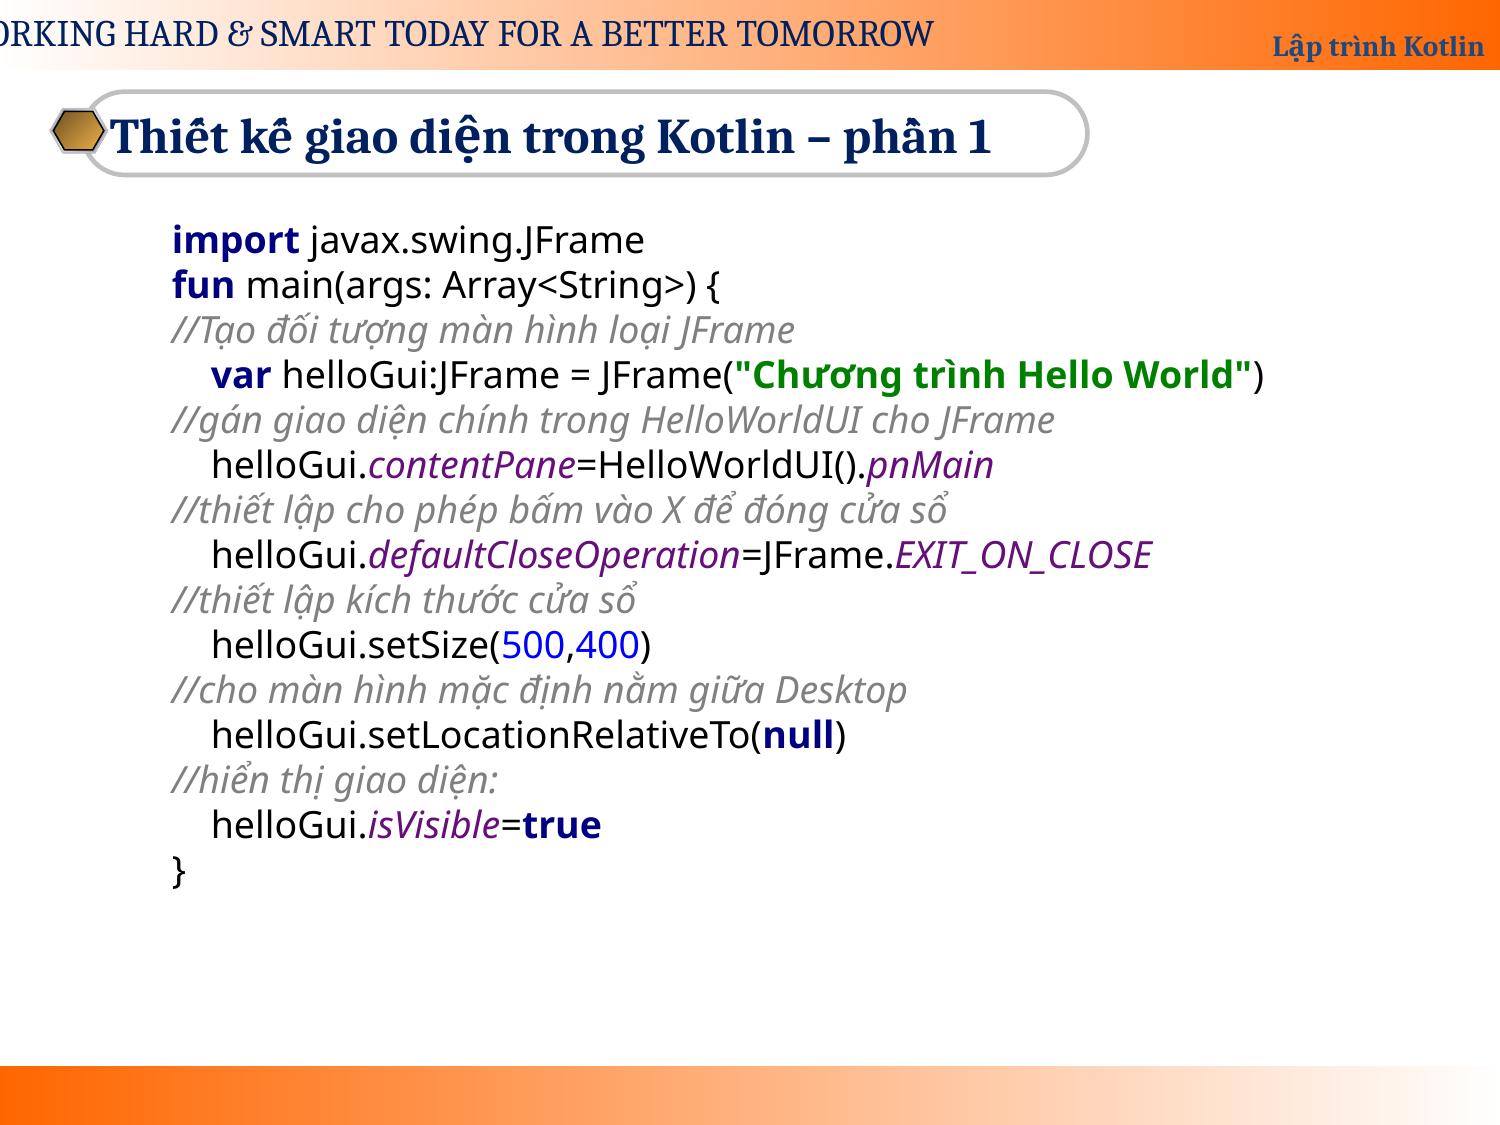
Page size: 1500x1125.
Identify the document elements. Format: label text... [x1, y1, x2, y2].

text_box import javax.swing.JFrame fun main(args: Array<String>) { //Tạo đối tượng màn hình loại JFrame var helloGui:JFrame = JFrame("Chương trình Hello World") //gán giao diện chính trong HelloWorldUI cho JFrame helloGui.contentPane=HelloWorldUI().pnMain //thiết lập cho phép bấm vào X để đóng cửa sổ helloGui.defaultCloseOperation=JFrame.EXIT_ON_CLOSE //thiết lập kích thước cửa sổ helloGui.setSize(500,400) //cho màn hình mặc định nằm giữa Desktop helloGui.setLocationRelativeTo(null) //hiển thị giao diện: helloGui.isVisible=true } [171, 215, 1265, 891]
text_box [49, 91, 1088, 176]
